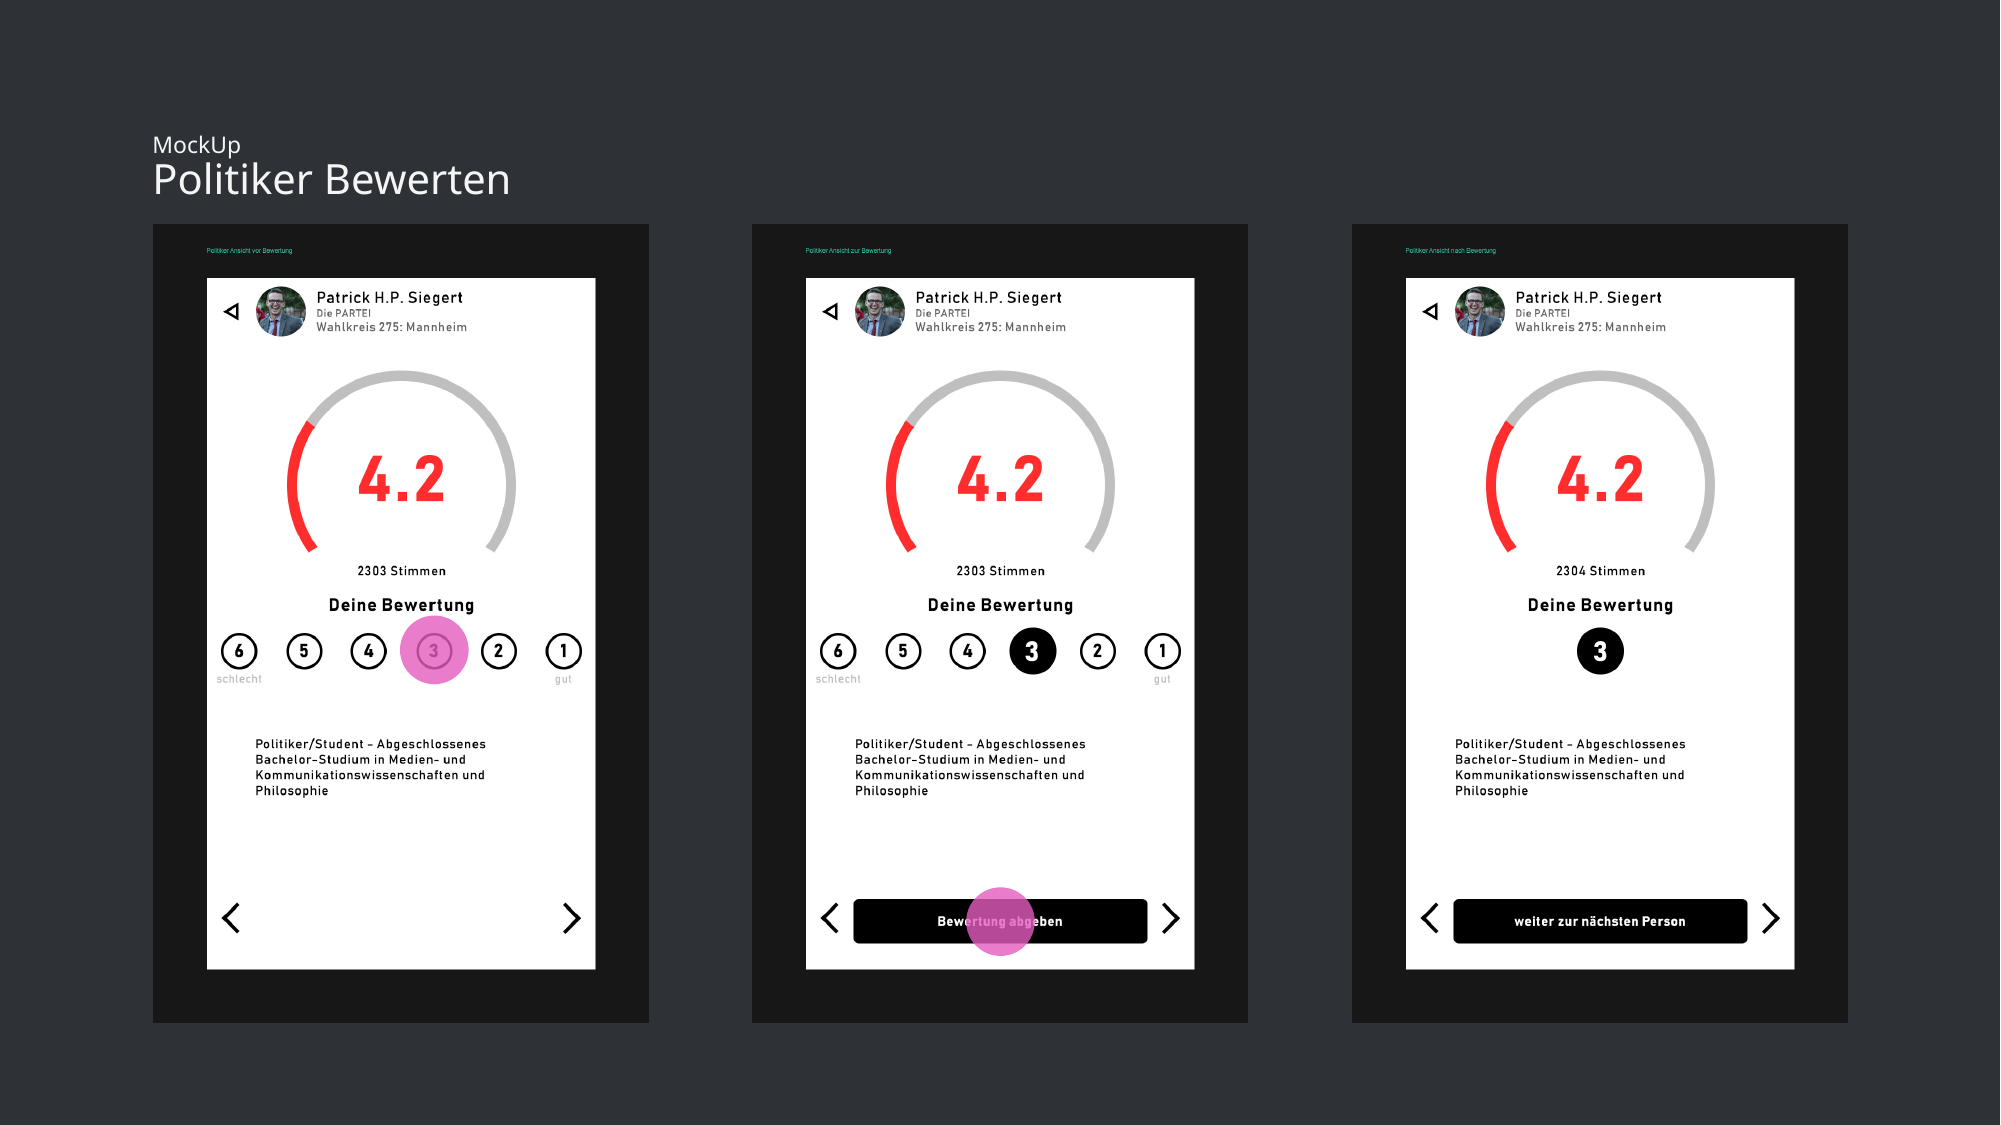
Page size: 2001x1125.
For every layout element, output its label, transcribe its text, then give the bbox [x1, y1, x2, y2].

title MockUp Politiker Bewerten [137, 59, 1863, 278]
picture [1352, 224, 1848, 1023]
picture [752, 224, 1248, 1023]
picture [153, 224, 649, 1023]
